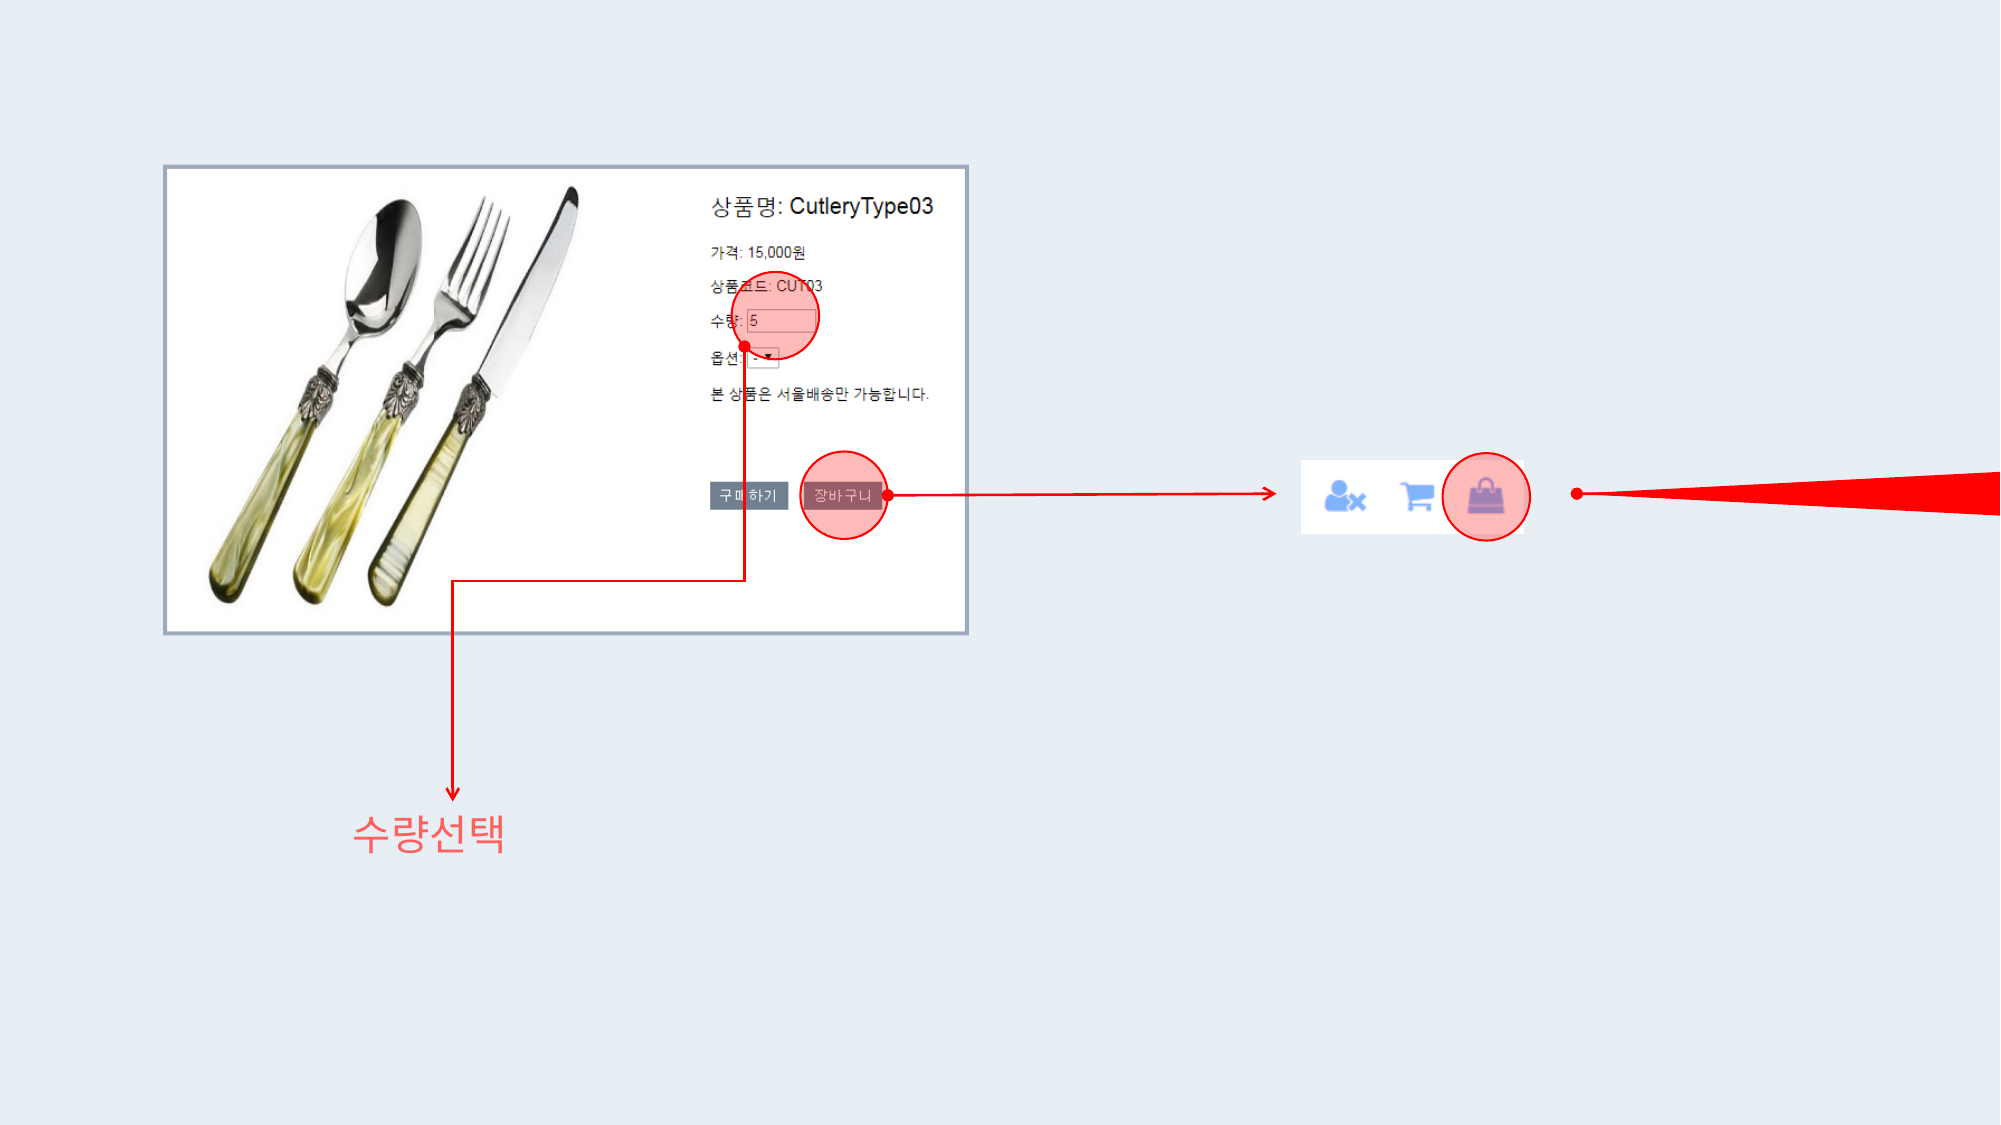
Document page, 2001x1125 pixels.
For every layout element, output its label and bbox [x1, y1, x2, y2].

text_box [1460, 452, 1512, 460]
text_box [1524, 472, 1532, 521]
text_box [1596, 496, 2000, 517]
text_box [1573, 470, 2000, 495]
text_box [1461, 534, 1512, 542]
text_box [167, 168, 1277, 868]
picture [1301, 460, 1524, 534]
